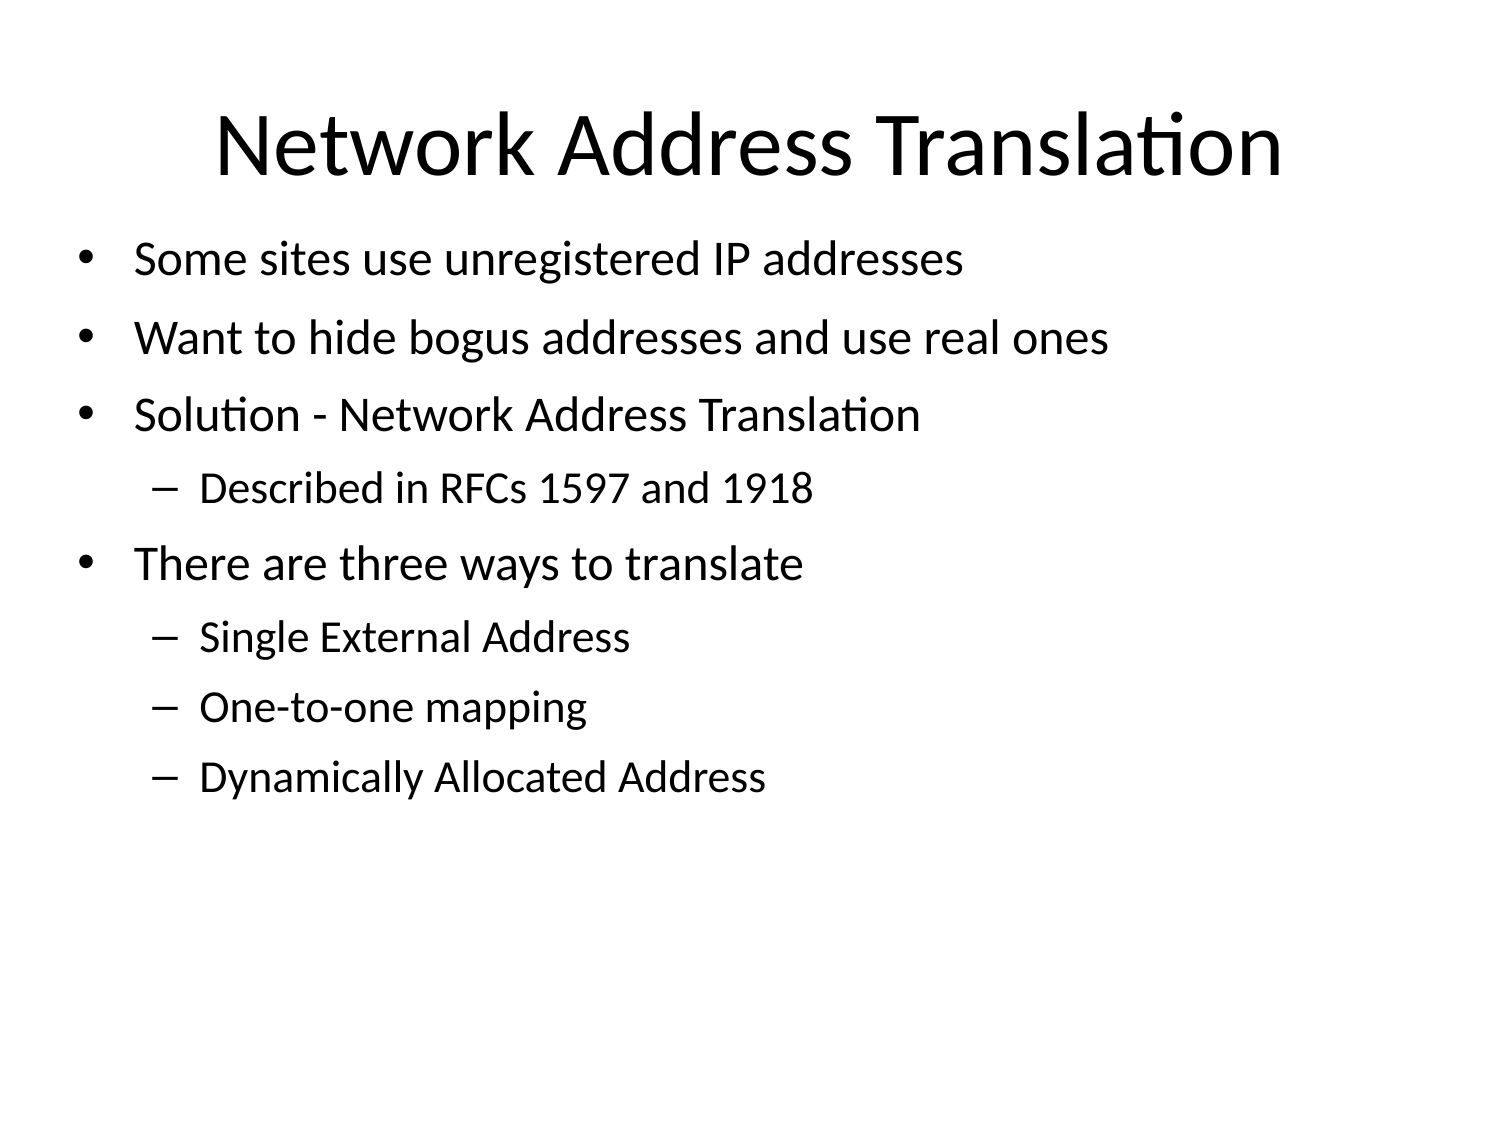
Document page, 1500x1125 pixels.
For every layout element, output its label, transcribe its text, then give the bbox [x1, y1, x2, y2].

list Some sites use unregistered IP addresses Want to hide bogus addresses and use real ones Solution - Network Address Translation Described in RFCs 1597 and 1918 There are three ways to translate Single External Address One-to-one mapping Dynamically Allocated Address [62, 224, 1388, 900]
title Network Address Translation [75, 45, 1425, 233]
